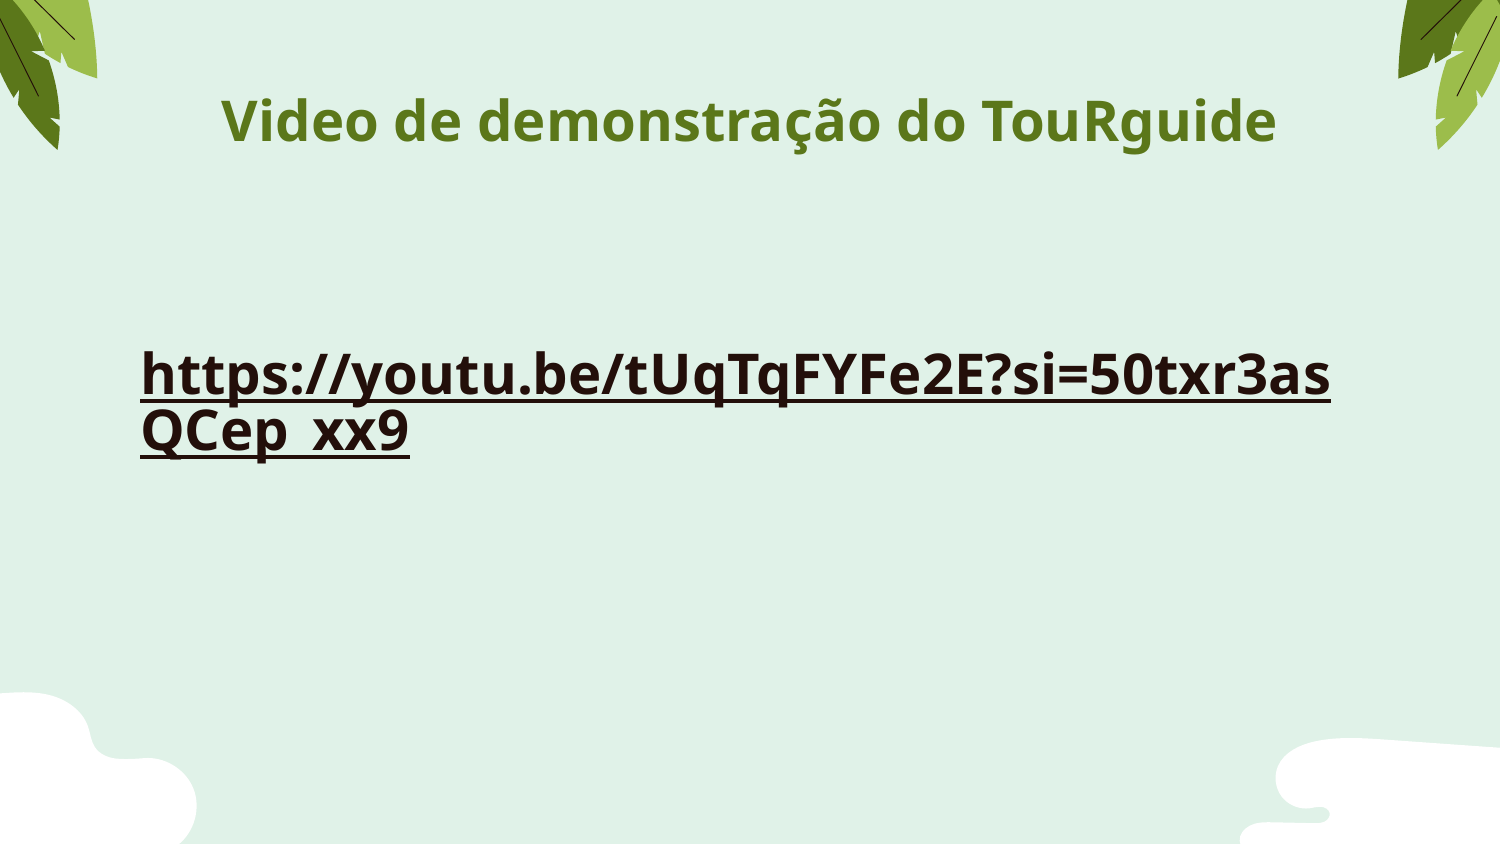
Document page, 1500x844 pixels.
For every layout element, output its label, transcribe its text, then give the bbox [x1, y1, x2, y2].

text_box https://youtu.be/tUqTqFYFe2E?si=50txr3asQCep_xx9 [125, 330, 1375, 423]
title Video de demonstração do TouRguide [116, 70, 1383, 165]
